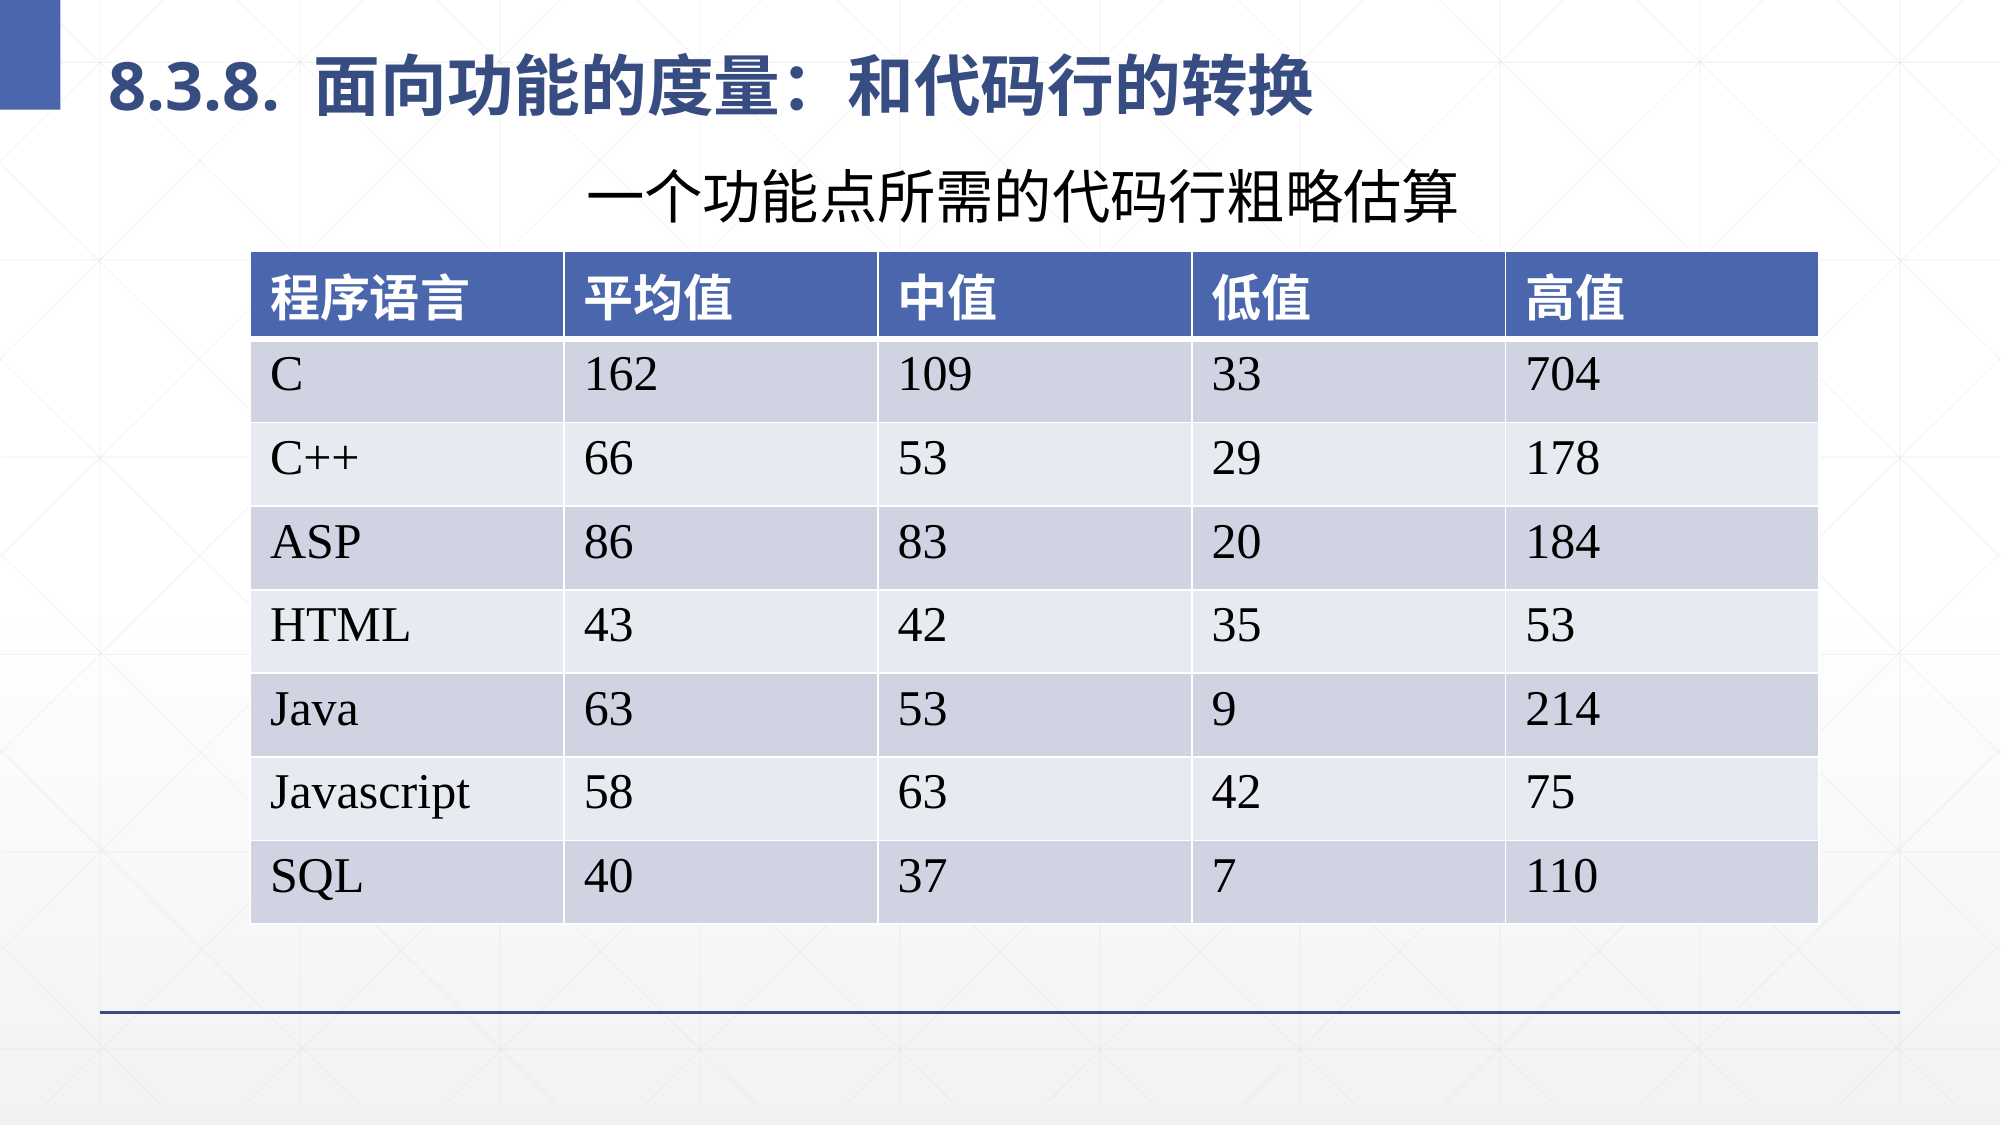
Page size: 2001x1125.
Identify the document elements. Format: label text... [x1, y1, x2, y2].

table_cell 53 [879, 423, 1191, 505]
table_cell 58 [565, 758, 877, 840]
table_cell 42 [879, 591, 1191, 672]
table_cell 43 [565, 591, 877, 672]
table_header 低值 [1193, 252, 1505, 336]
table_cell 63 [565, 674, 877, 756]
table_cell 66 [565, 423, 877, 505]
table_cell 109 [879, 342, 1191, 422]
table_header 程序语言 [251, 252, 563, 336]
table_cell 110 [1506, 841, 1818, 923]
table_cell 162 [565, 342, 877, 422]
table_header 高值 [1506, 252, 1818, 336]
table_cell 29 [1193, 423, 1505, 505]
table_cell 184 [1506, 507, 1818, 589]
table_cell 40 [565, 841, 877, 923]
table_cell 9 [1193, 674, 1505, 756]
table_cell ASP [251, 507, 563, 589]
table_header 平均值 [565, 252, 877, 336]
table_cell 214 [1506, 674, 1818, 756]
table_cell C++ [251, 423, 563, 505]
table_cell 53 [1506, 591, 1818, 672]
table_cell Javascript [251, 758, 563, 840]
table_cell 20 [1193, 507, 1505, 589]
table_cell 63 [879, 758, 1191, 840]
table_cell 35 [1193, 591, 1505, 672]
table_cell 83 [879, 507, 1191, 589]
table_cell 53 [879, 674, 1191, 756]
table_cell 33 [1193, 342, 1505, 422]
table_cell SQL [251, 841, 563, 923]
table_cell 37 [879, 841, 1191, 923]
title 8.3.8. 面向功能的度量：和代码行的转换 [93, 12, 1620, 122]
table_cell 7 [1193, 841, 1505, 923]
table_header 中值 [879, 252, 1191, 336]
text_box 一个功能点所需的代码行粗略估算 [571, 152, 1475, 238]
table_cell 75 [1506, 758, 1818, 840]
table_cell Java [251, 674, 563, 756]
table_cell 86 [565, 507, 877, 589]
table_cell HTML [251, 591, 563, 672]
table_cell 42 [1193, 758, 1505, 840]
table_cell C [251, 342, 563, 422]
table_cell 704 [1506, 342, 1818, 422]
table_cell 178 [1506, 423, 1818, 505]
